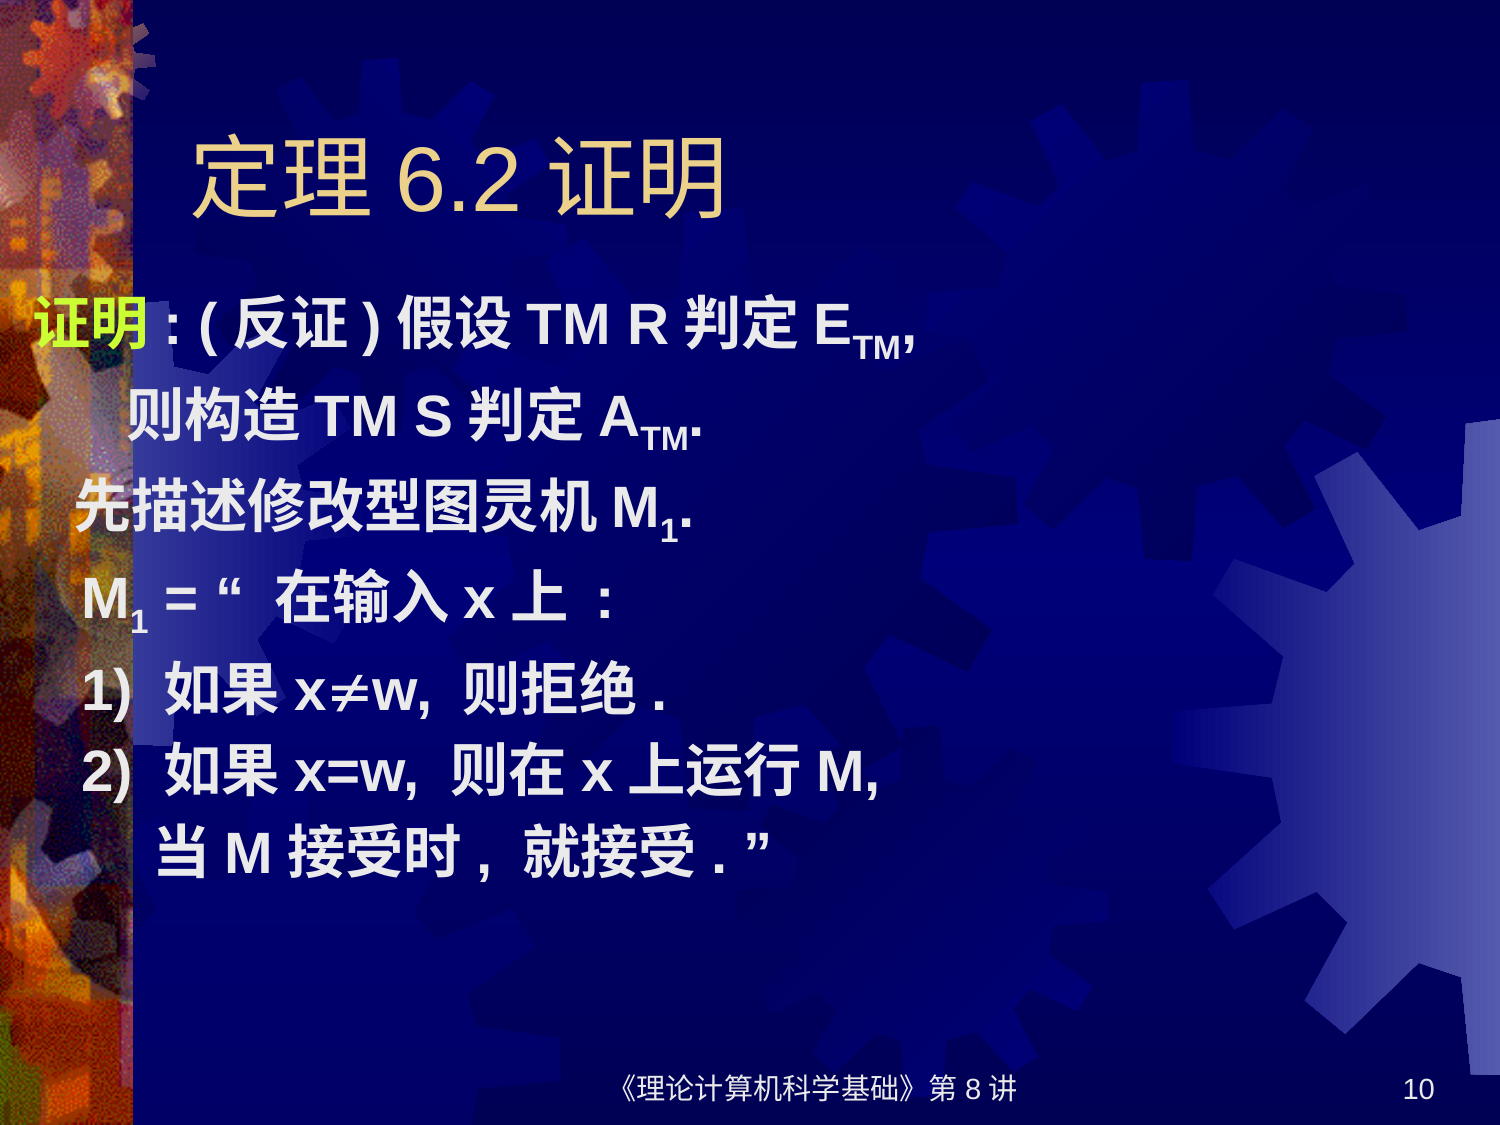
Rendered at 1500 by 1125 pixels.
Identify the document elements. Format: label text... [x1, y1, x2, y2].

title 定理6.2证明 [174, 50, 1450, 238]
list 证明: (反证)假设TM R判定ETM, 则构造TM S判定ATM. 先描述修改型图灵机M1. M1 = “ 在输入x上 : 1) 如果xw, 则拒绝. 2) 如果x=w, 则在x上运行M, 当M接受时, 就接受. ” [17, 278, 1293, 1019]
picture [0, 0, 133, 1125]
footer 《理论计算机科学基础》第8讲 [575, 1037, 1050, 1113]
slide_number 10 [1137, 1037, 1450, 1113]
